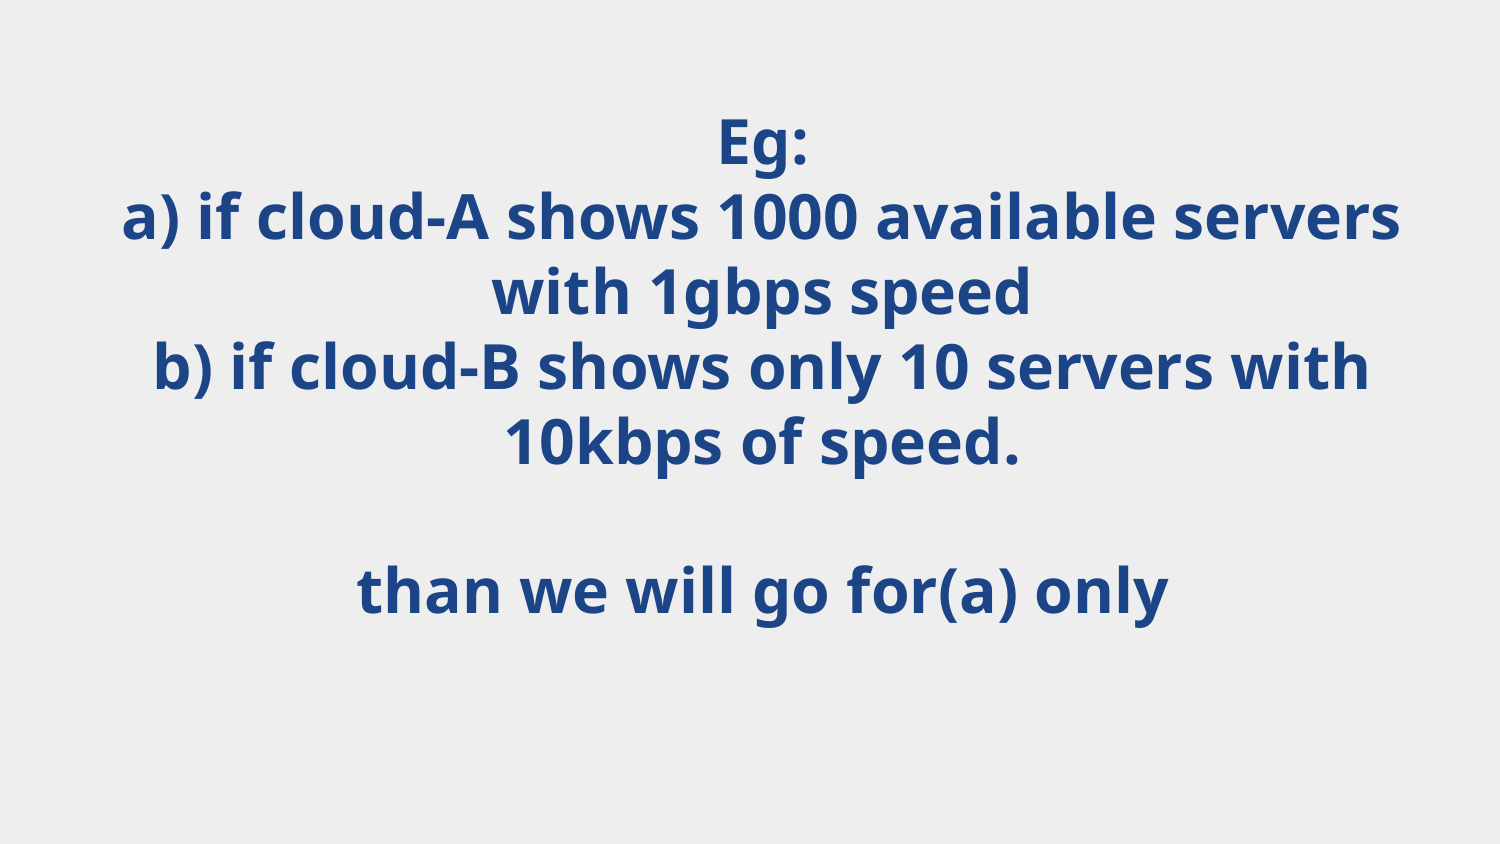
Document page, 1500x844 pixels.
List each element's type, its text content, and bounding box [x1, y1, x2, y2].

title Eg: a) if cloud-A shows 1000 available servers with 1gbps speed b) if cloud-B shows only 10 servers with 10kbps of speed. than we will go for(a) only [62, 101, 1464, 586]
